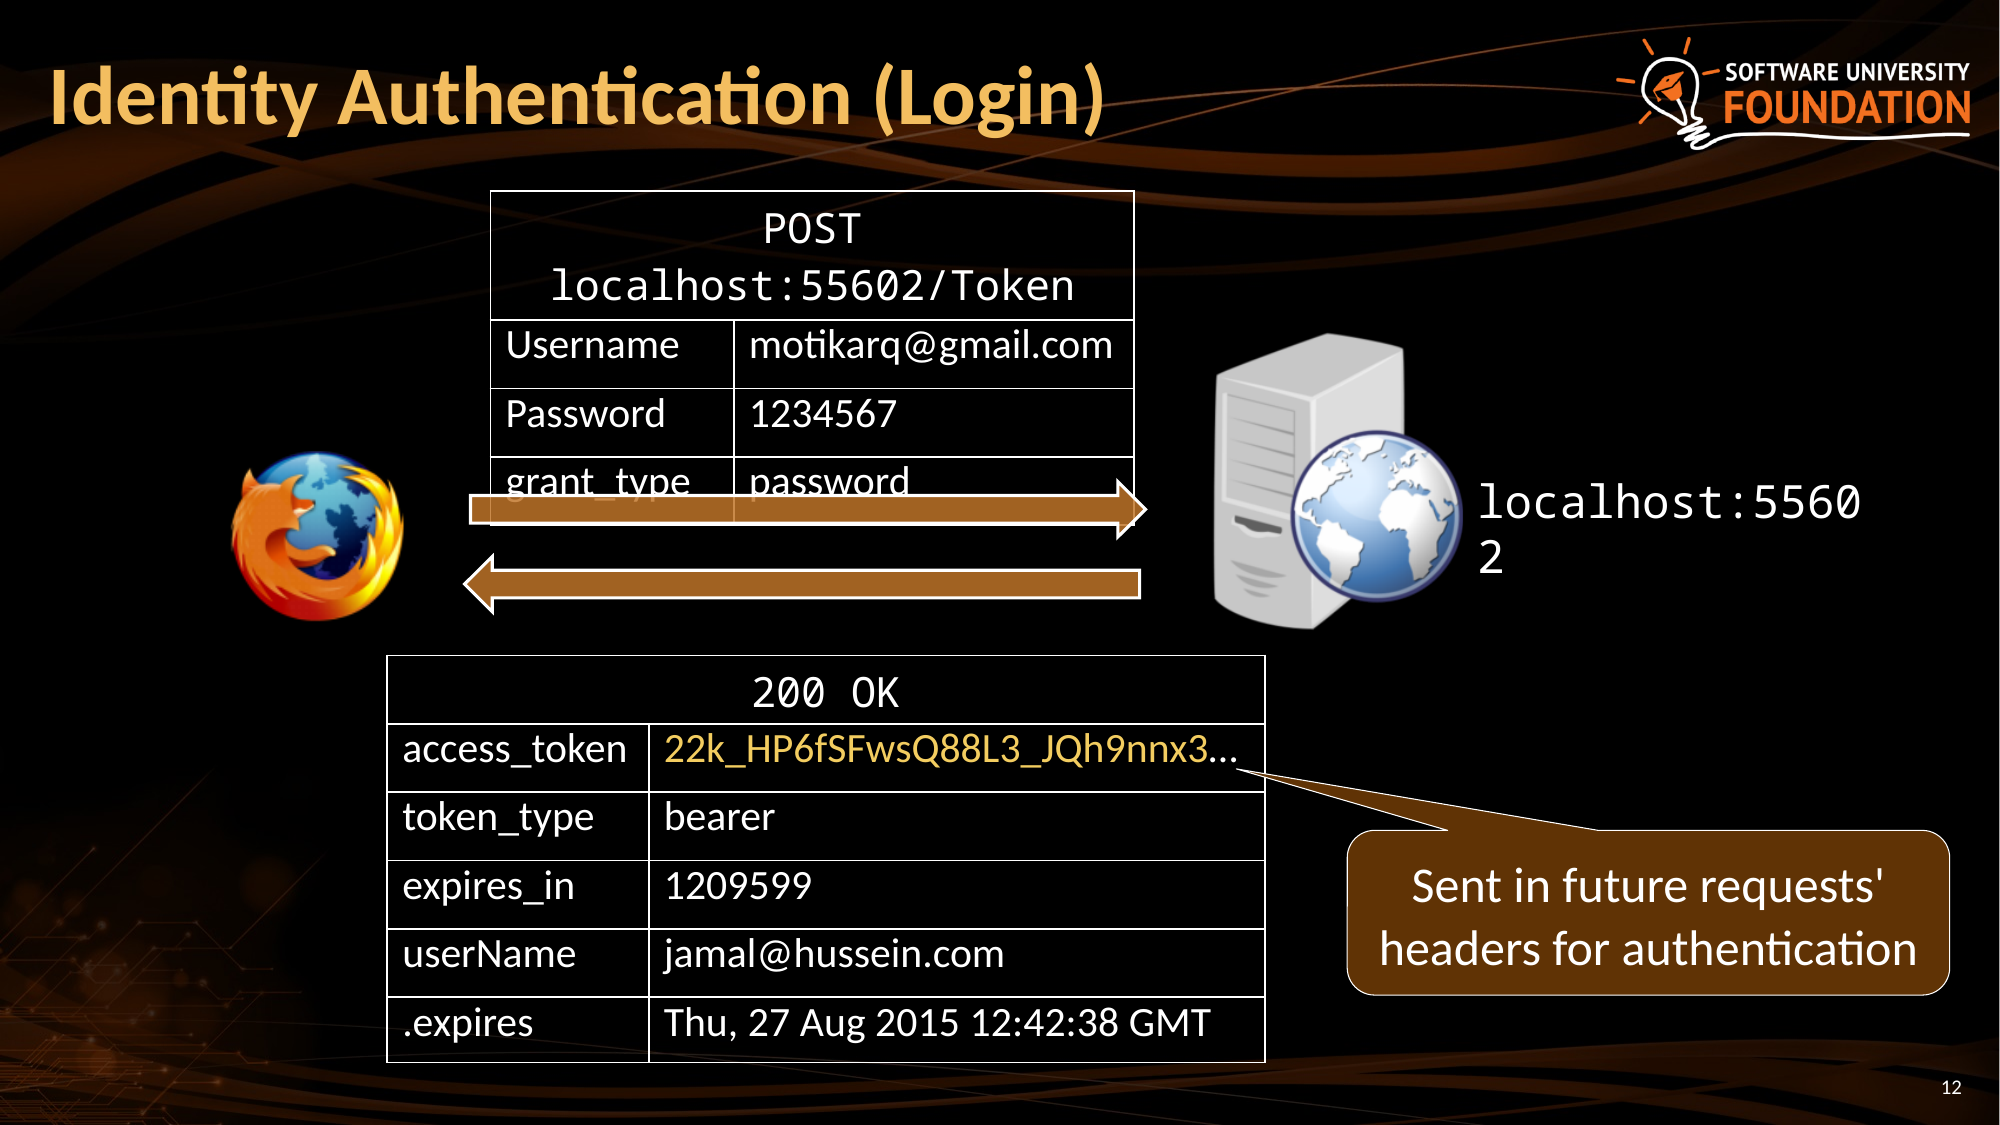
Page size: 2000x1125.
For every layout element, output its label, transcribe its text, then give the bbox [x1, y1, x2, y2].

table_cell jamal@hussein.com [650, 930, 1264, 996]
table_cell bearer [650, 793, 1264, 860]
table_cell grant_type [491, 458, 733, 494]
table_cell 22k_HP6fSFwsQ88L3_JQh9nnx3… [650, 725, 1264, 791]
title Identity Authentication (Login) [30, 6, 1602, 189]
table_cell expires_in [388, 861, 648, 928]
slide_number 12 [1897, 1070, 1968, 1103]
text_box localhost:55602 [1488, 465, 1880, 590]
table_cell Username [491, 321, 733, 388]
text_box [469, 479, 1148, 540]
table_cell token_type [388, 793, 648, 860]
text_box Sent in future requests' headers for authentication [1236, 768, 1950, 996]
table_cell Thu, 27 Aug 2015 12:42:38 GMT [650, 998, 1264, 1062]
table_cell motikarq@gmail.com [735, 321, 1133, 388]
table_cell 1209599 [650, 861, 1264, 928]
table_cell .expires [388, 998, 648, 1062]
table_cell 1234567 [735, 389, 1133, 456]
table_cell userName [388, 930, 648, 996]
table_cell Password [491, 389, 733, 456]
text_box [463, 554, 1141, 615]
picture [0, 0, 2000, 1125]
table_cell access_token [388, 725, 648, 791]
table_header POST localhost:55602/Token [491, 192, 1133, 319]
table_header 200 OK [388, 656, 1264, 723]
table_cell password [735, 458, 1133, 494]
